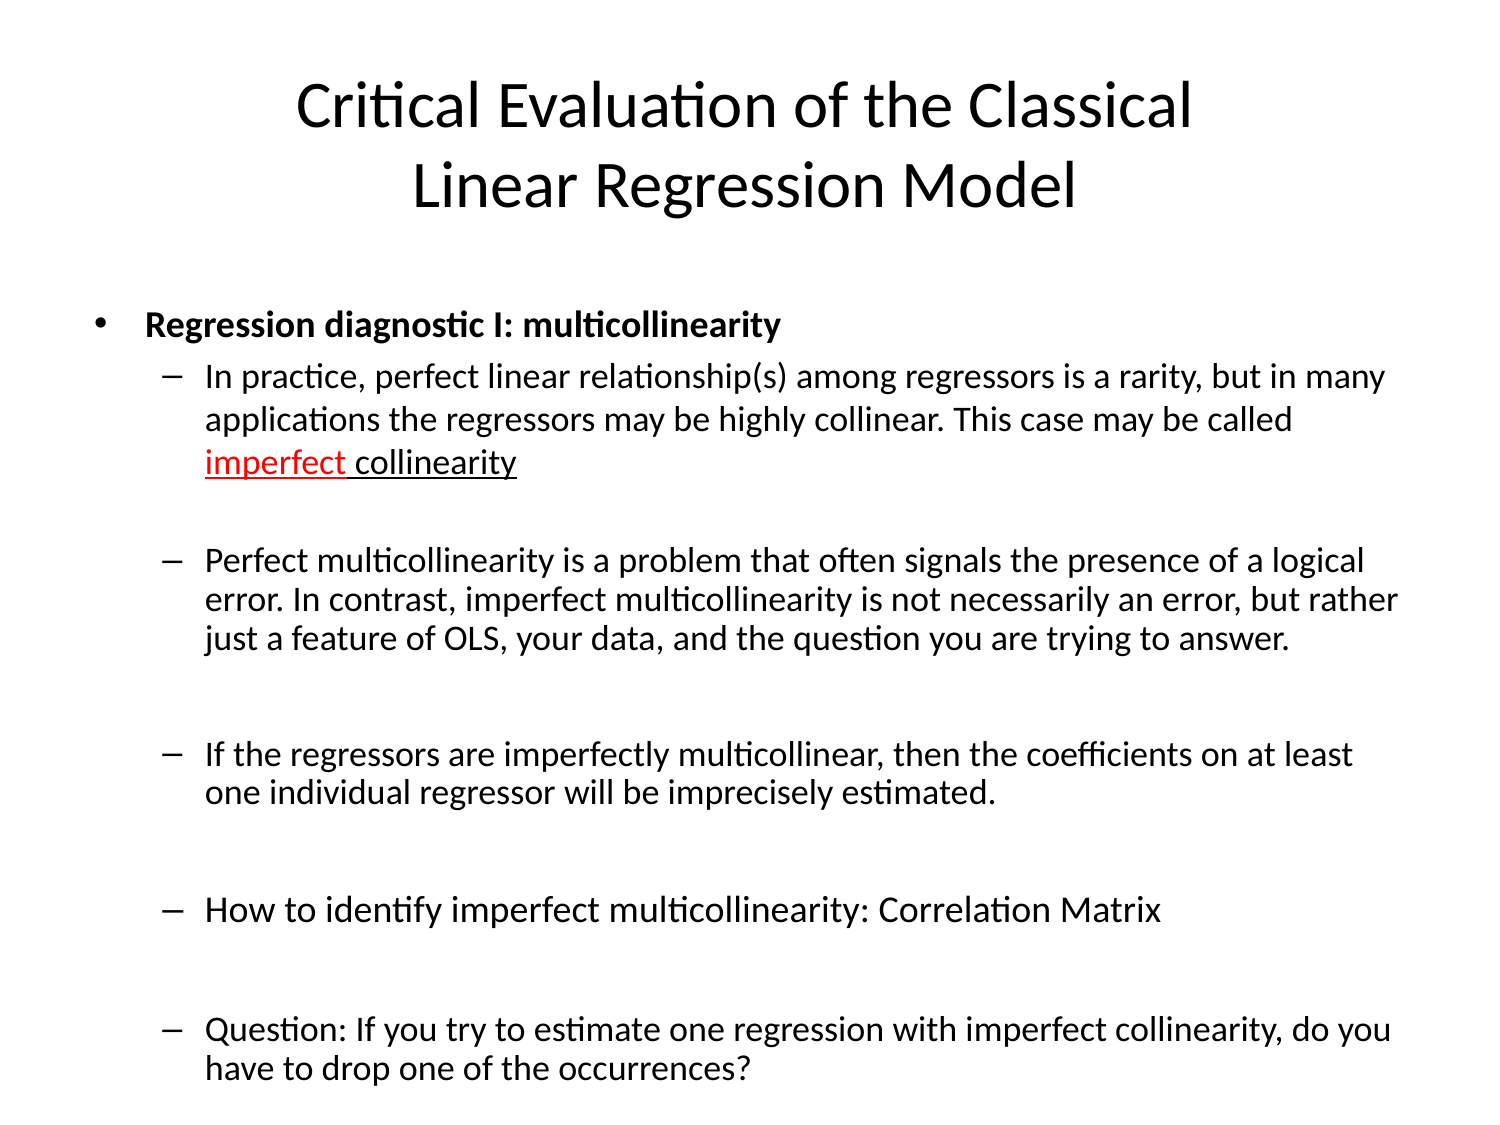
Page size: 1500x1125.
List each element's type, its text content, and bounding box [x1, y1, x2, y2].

list Regression diagnostic I: multicollinearity In practice, perfect linear relationship(s) among regressors is a rarity, but in many applications the regressors may be highly collinear. This case may be called imperfect collinearity Perfect multicollinearity is a problem that often signals the presence of a logical error. In contrast, imperfect multicollinearity is not necessarily an error, but rather just a feature of OLS, your data, and the question you are trying to answer. If the regressors are imperfectly multicollinear, then the coefficients on at least one individual regressor will be imprecisely estimated. How to identify imperfect multicollinearity: Correlation Matrix Question: If you try to estimate one regression with imperfect collinearity, do you have to drop one of the occurrences? [79, 296, 1430, 1113]
title Critical Evaluation of the Classical Linear Regression Model [70, 46, 1421, 235]
